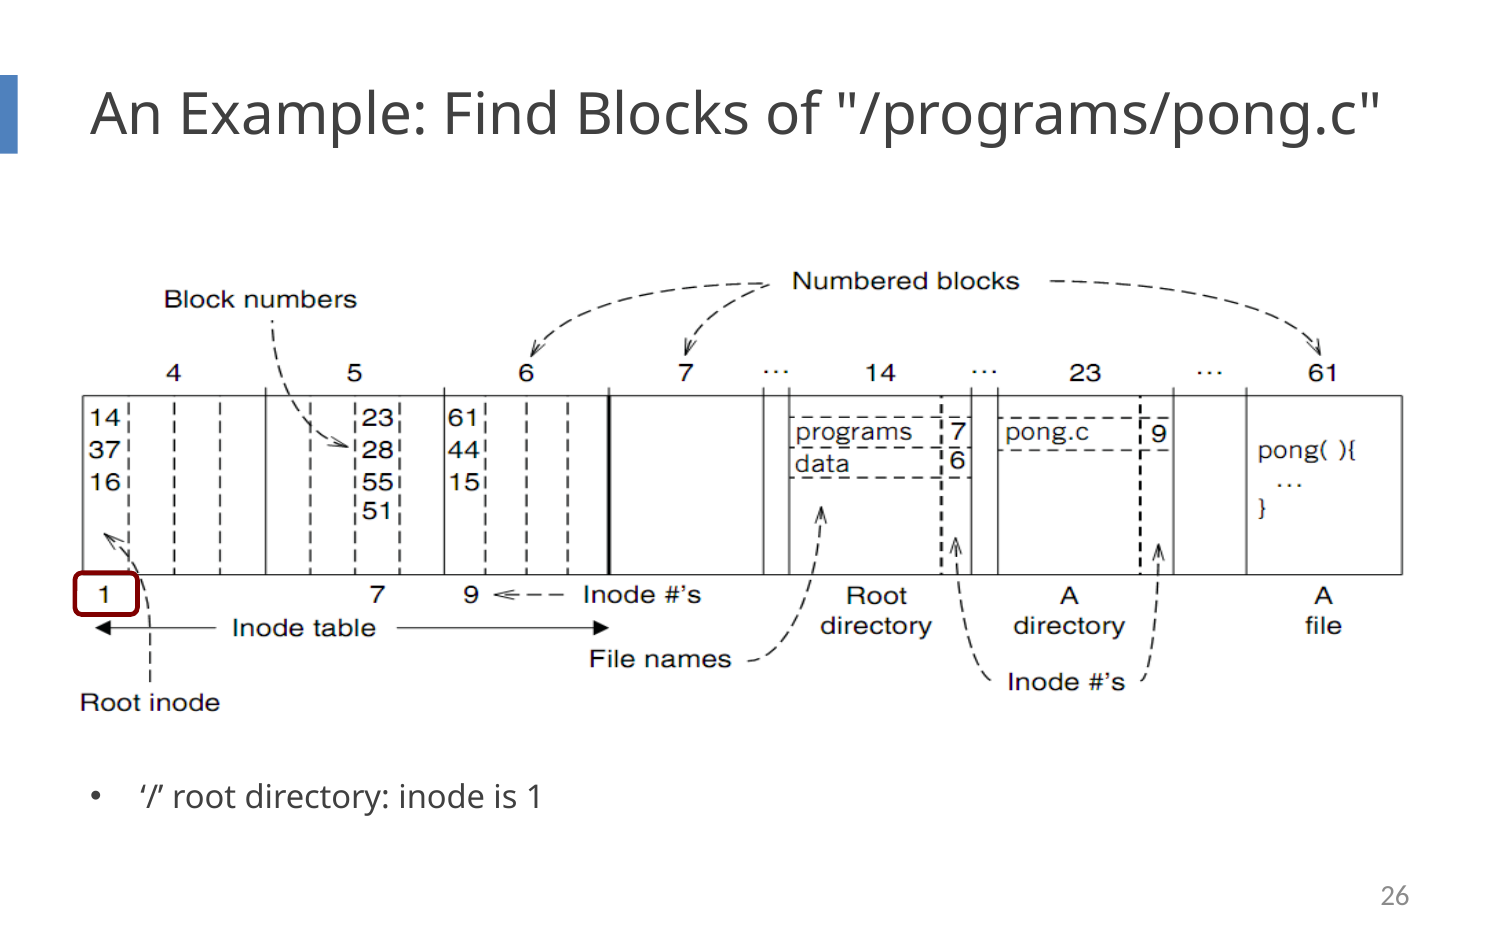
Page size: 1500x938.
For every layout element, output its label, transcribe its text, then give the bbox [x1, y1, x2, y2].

slide_number 26 [1074, 868, 1425, 919]
title An Example: Find Blocks of "/programs/pong.c" [75, 37, 1425, 186]
list ‘/’ root directory: inode is 1 [75, 760, 1438, 823]
picture [74, 264, 1413, 719]
